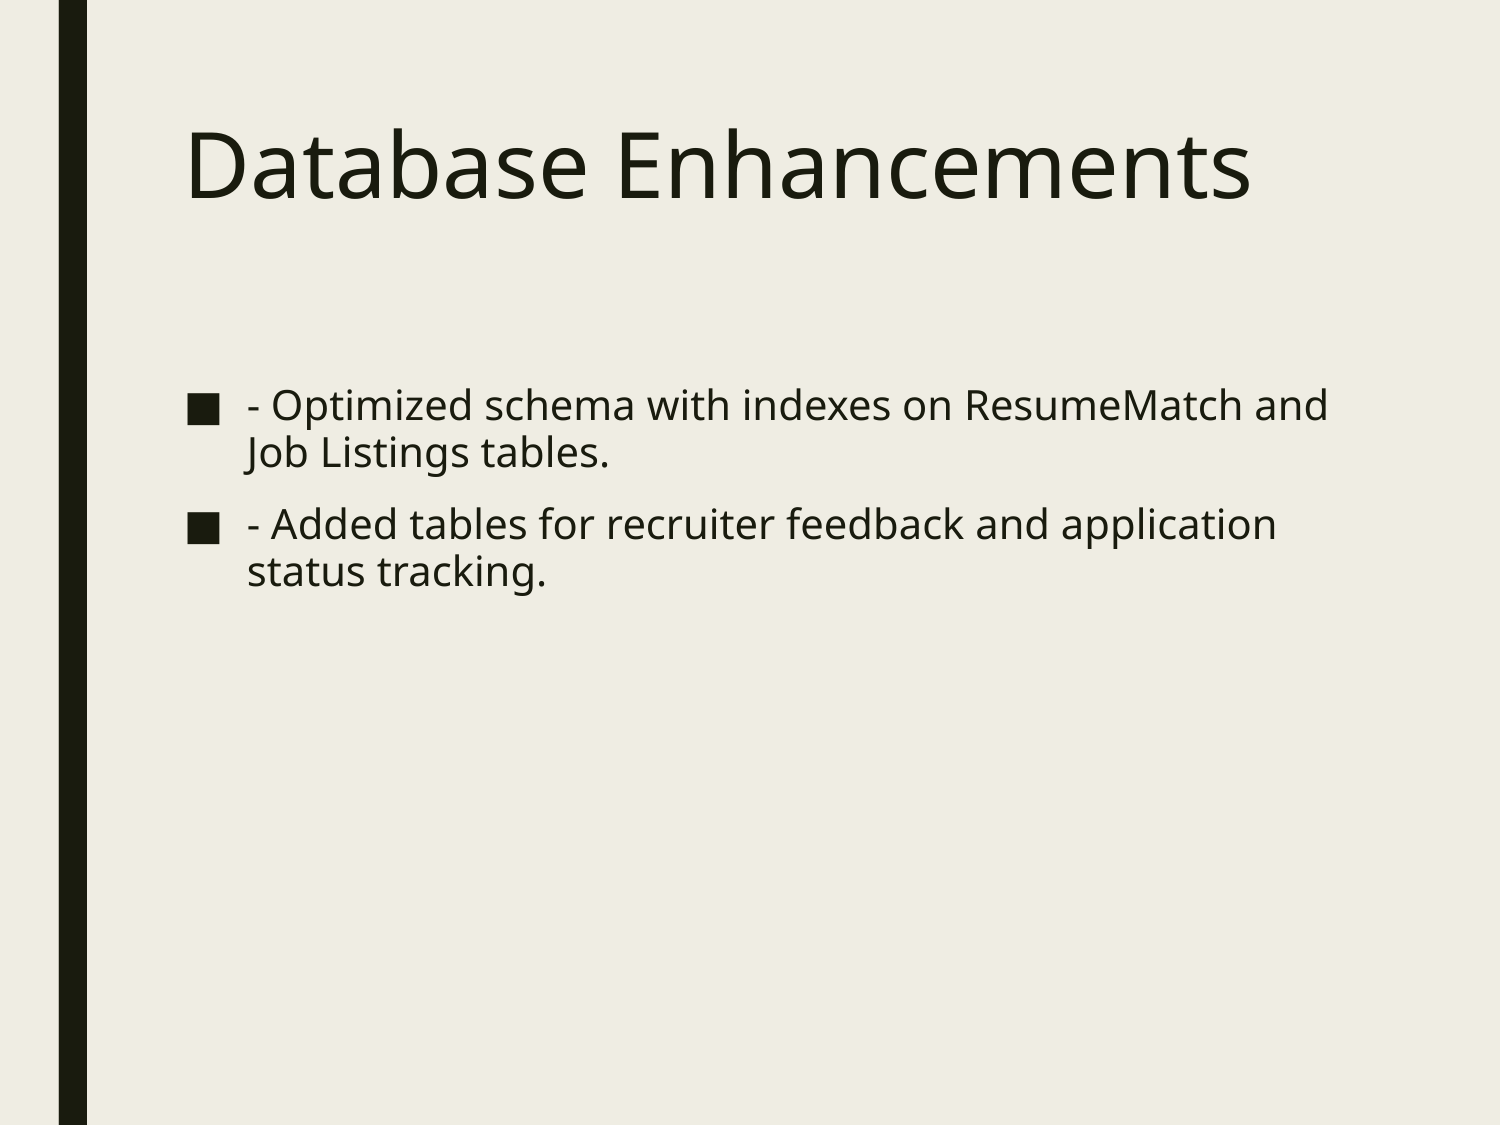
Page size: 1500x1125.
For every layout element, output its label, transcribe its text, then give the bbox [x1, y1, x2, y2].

list - Optimized schema with indexes on ResumeMatch and Job Listings tables. - Added tables for recruiter feedback and application status tracking. [168, 375, 1351, 963]
title Database Enhancements [168, 112, 1351, 357]
